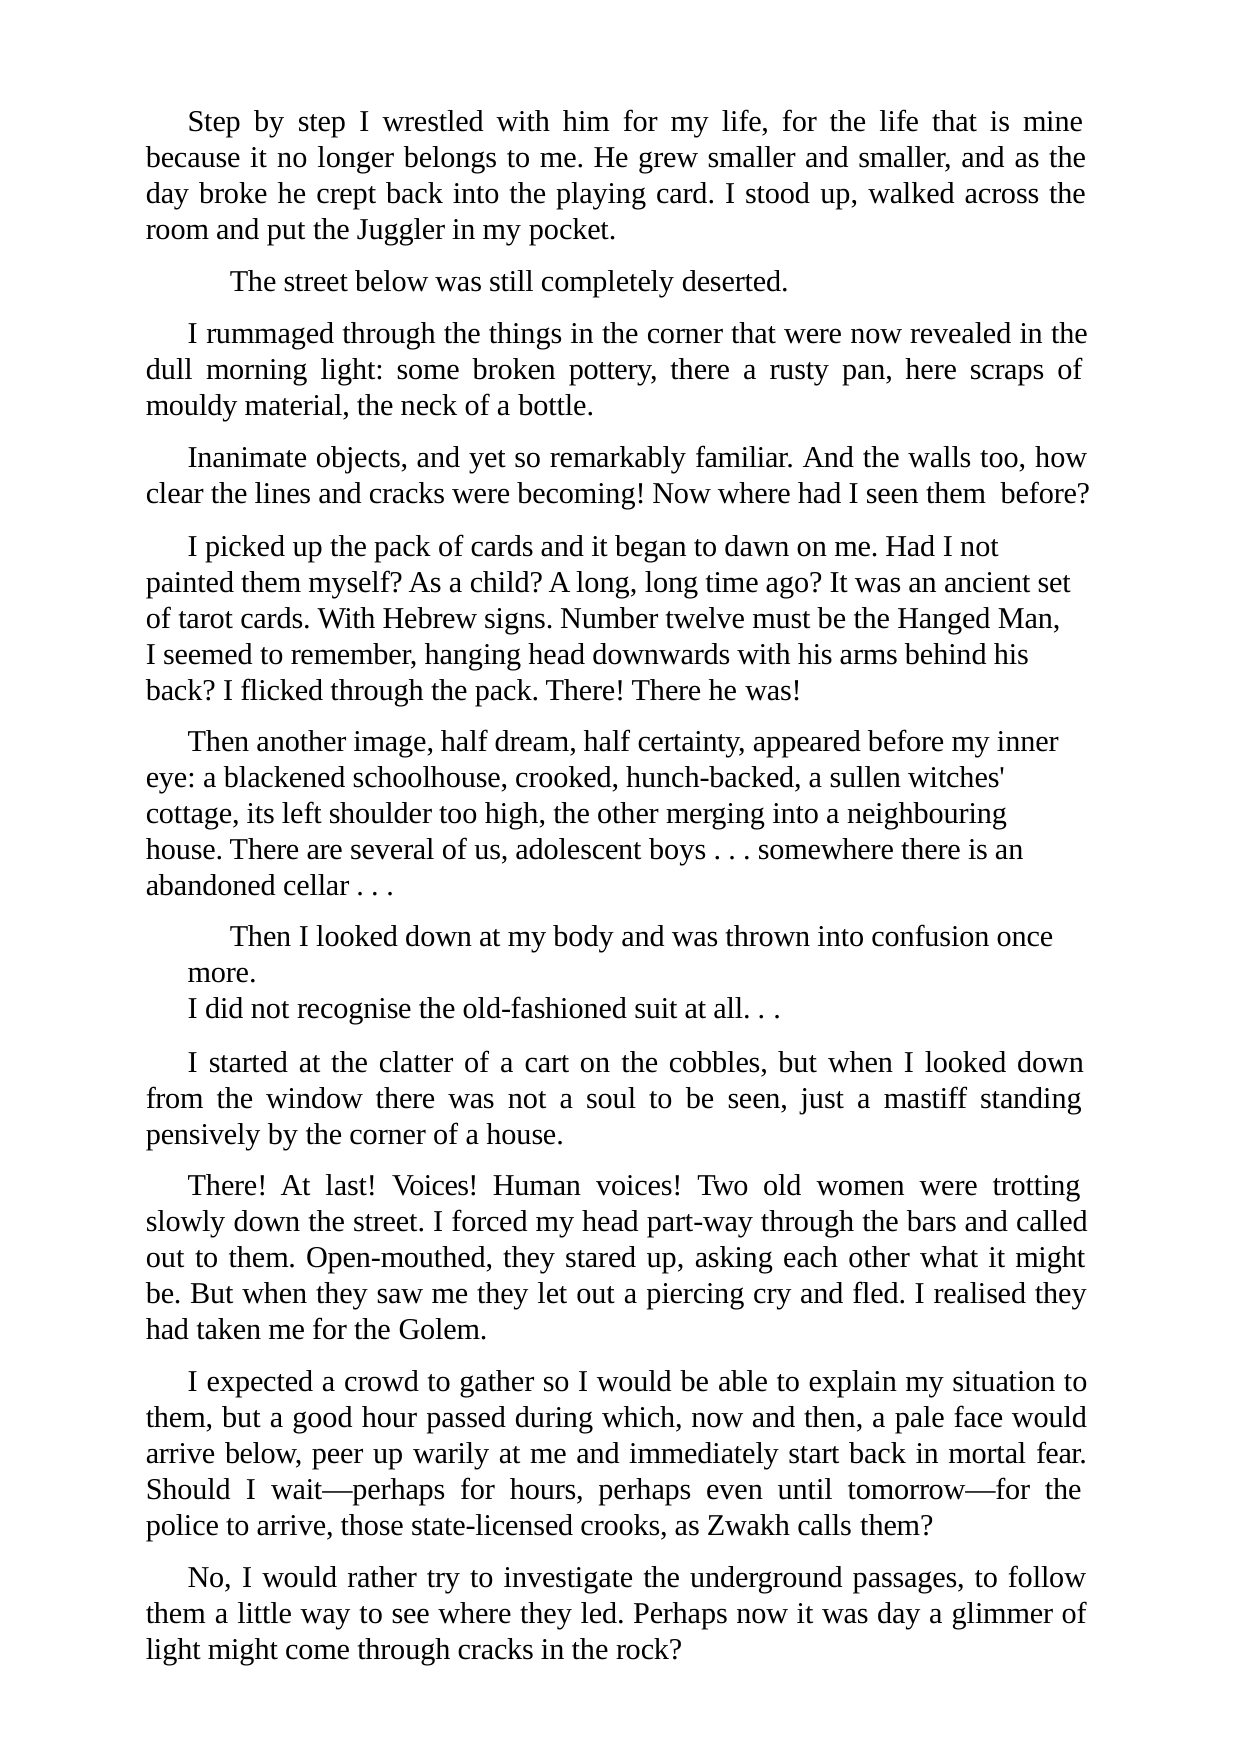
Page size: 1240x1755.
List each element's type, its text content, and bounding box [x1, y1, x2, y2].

text_box Step by step I wrestled with him for my life, for the life that is mine because it no longer belongs to me. He grew smaller and smaller, and as the day broke he crept back into the playing card. I stood up, walked across the room and put the Juggler in my pocket. The street below was still completely deserted. I rummaged through the things in the corner that were now revealed in the dull morning light: some broken pottery, there a rusty pan, here scraps of mouldy material, the neck of a bottle. Inanimate objects, and yet so remarkably familiar. And the walls too, how clear the lines and cracks were becoming! Now where had I seen them before? I picked up the pack of cards and it began to dawn on me. Had I not painted them myself? As a child? A long, long time ago? It was an ancient set of tarot cards. With Hebrew signs. Number twelve must be the Hanged Man, I seemed to remember, hanging head downwards with his arms behind his back? I flicked through the pack. There! There he was! Then another image, half dream, half certainty, appeared before my inner eye: a blackened schoolhouse, crooked, hunch-backed, a sullen witches' cottage, its left shoulder too high, the other merging into a neighbouring house. There are several of us, adolescent boys . . . somewhere there is an abandoned cellar . . . Then I looked down at my body and was thrown into confusion once more. I did not recognise the old-fashioned suit at all. . . I started at the clatter of a cart on the cobbles, but when I looked down from the window there was not a soul to be seen, just a mastiff standing pensively by the corner of a house. There! At last! Voices! Human voices! Two old women were trotting slowly down the street. I forced my head part-way through the bars and called out to them. Open-mouthed, they stared up, asking each other what it might be. But when they saw me they let out a piercing cry and fled. I realised they had taken me for the Golem. I expected a crowd to gather so I would be able to explain my situation to them, but a good hour passed during which, now and then, a pale face would arrive below, peer up warily at me and immediately start back in mortal fear. Should I wait—perhaps for hours, perhaps even until tomorrow—for the police to arrive, those state-licensed crooks, as Zwakh calls them? No, I would rather try to investigate the underground passages, to follow them a little way to see where they led. Perhaps now it was day a glimmer of light might come through cracks in the rock? [143, 98, 1097, 1667]
